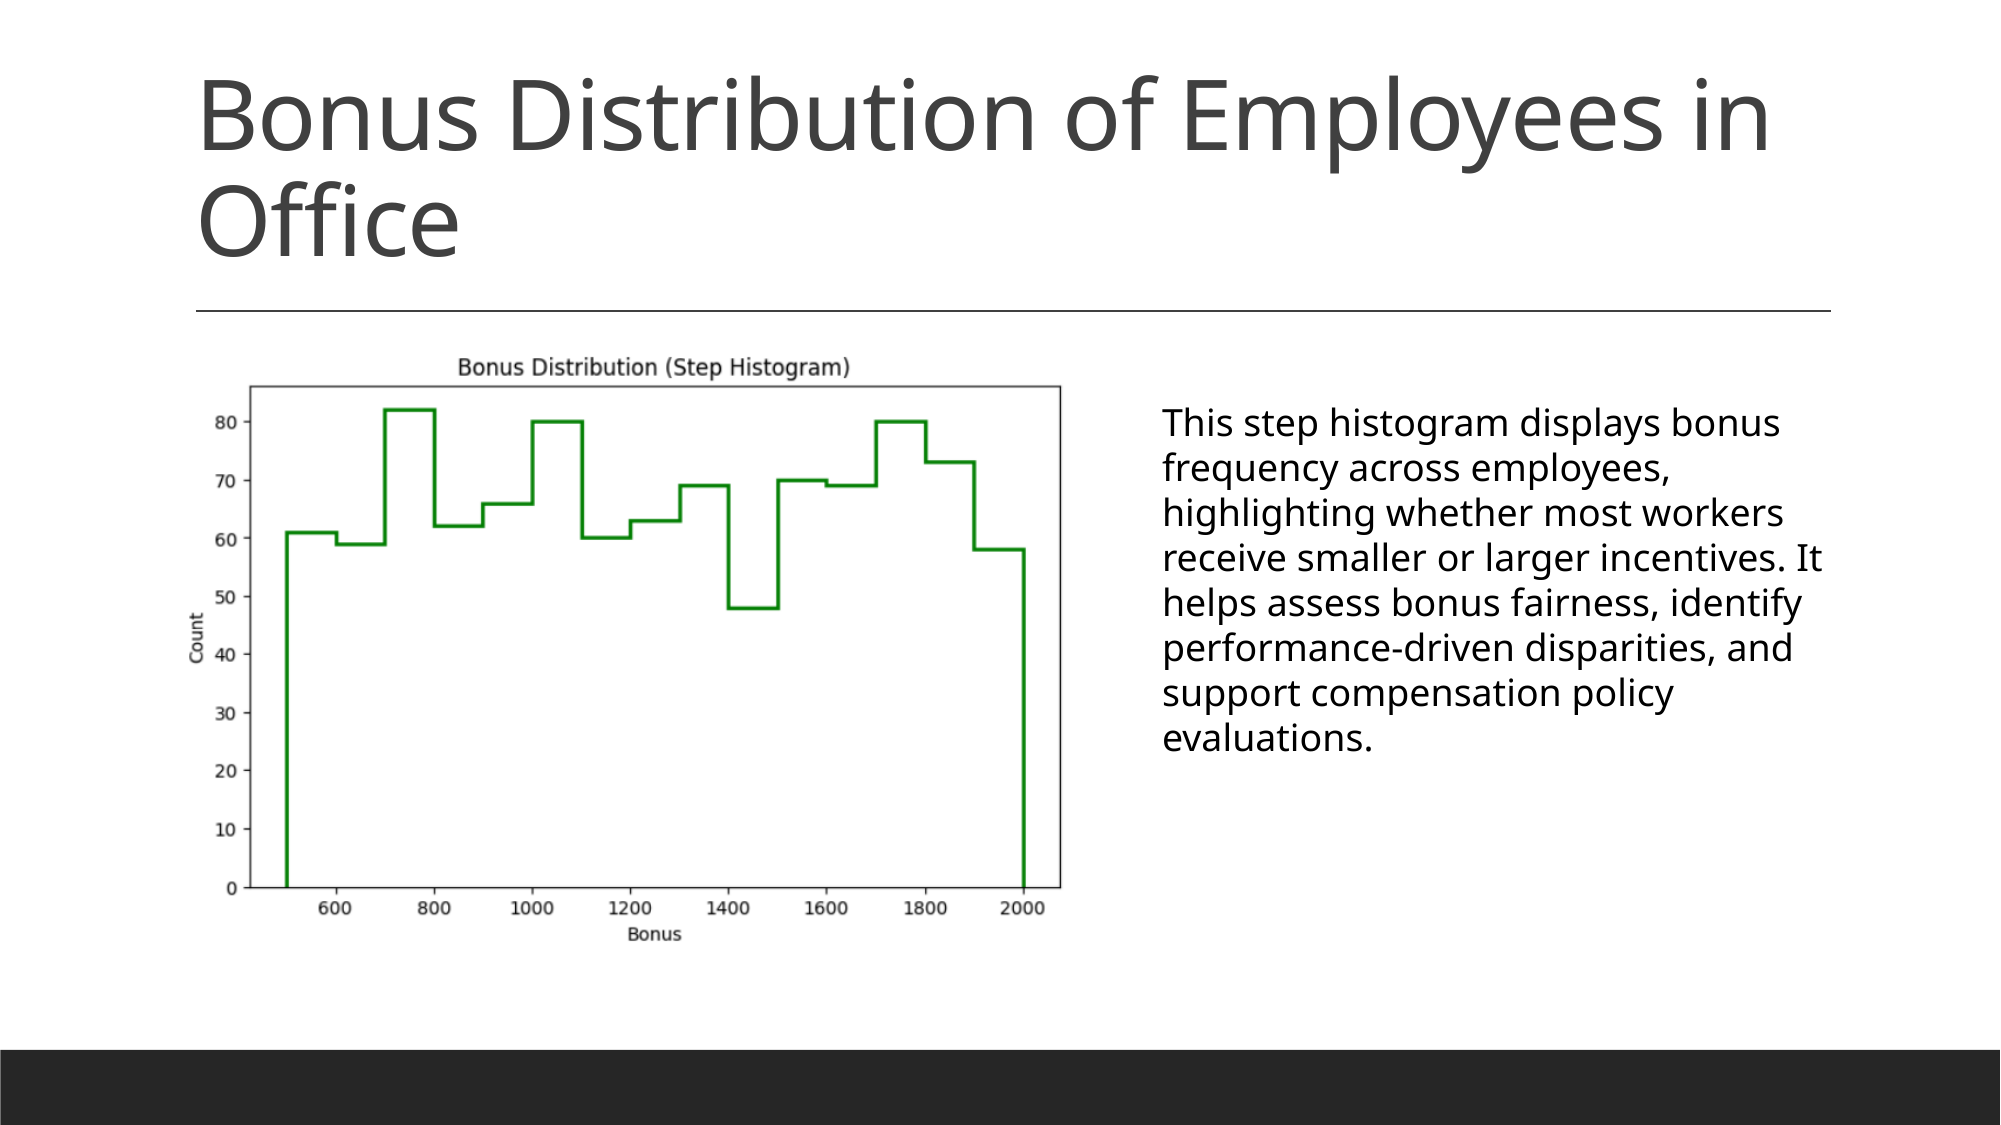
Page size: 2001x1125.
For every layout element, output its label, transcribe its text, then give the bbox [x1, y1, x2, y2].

text_box This step histogram displays bonus frequency across employees, highlighting whether most workers receive smaller or larger incentives. It helps assess bonus fairness, identify performance-driven disparities, and support compensation policy evaluations. [1147, 391, 1849, 812]
title Bonus Distribution of Employees in Office [180, 47, 1830, 285]
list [179, 343, 1088, 962]
